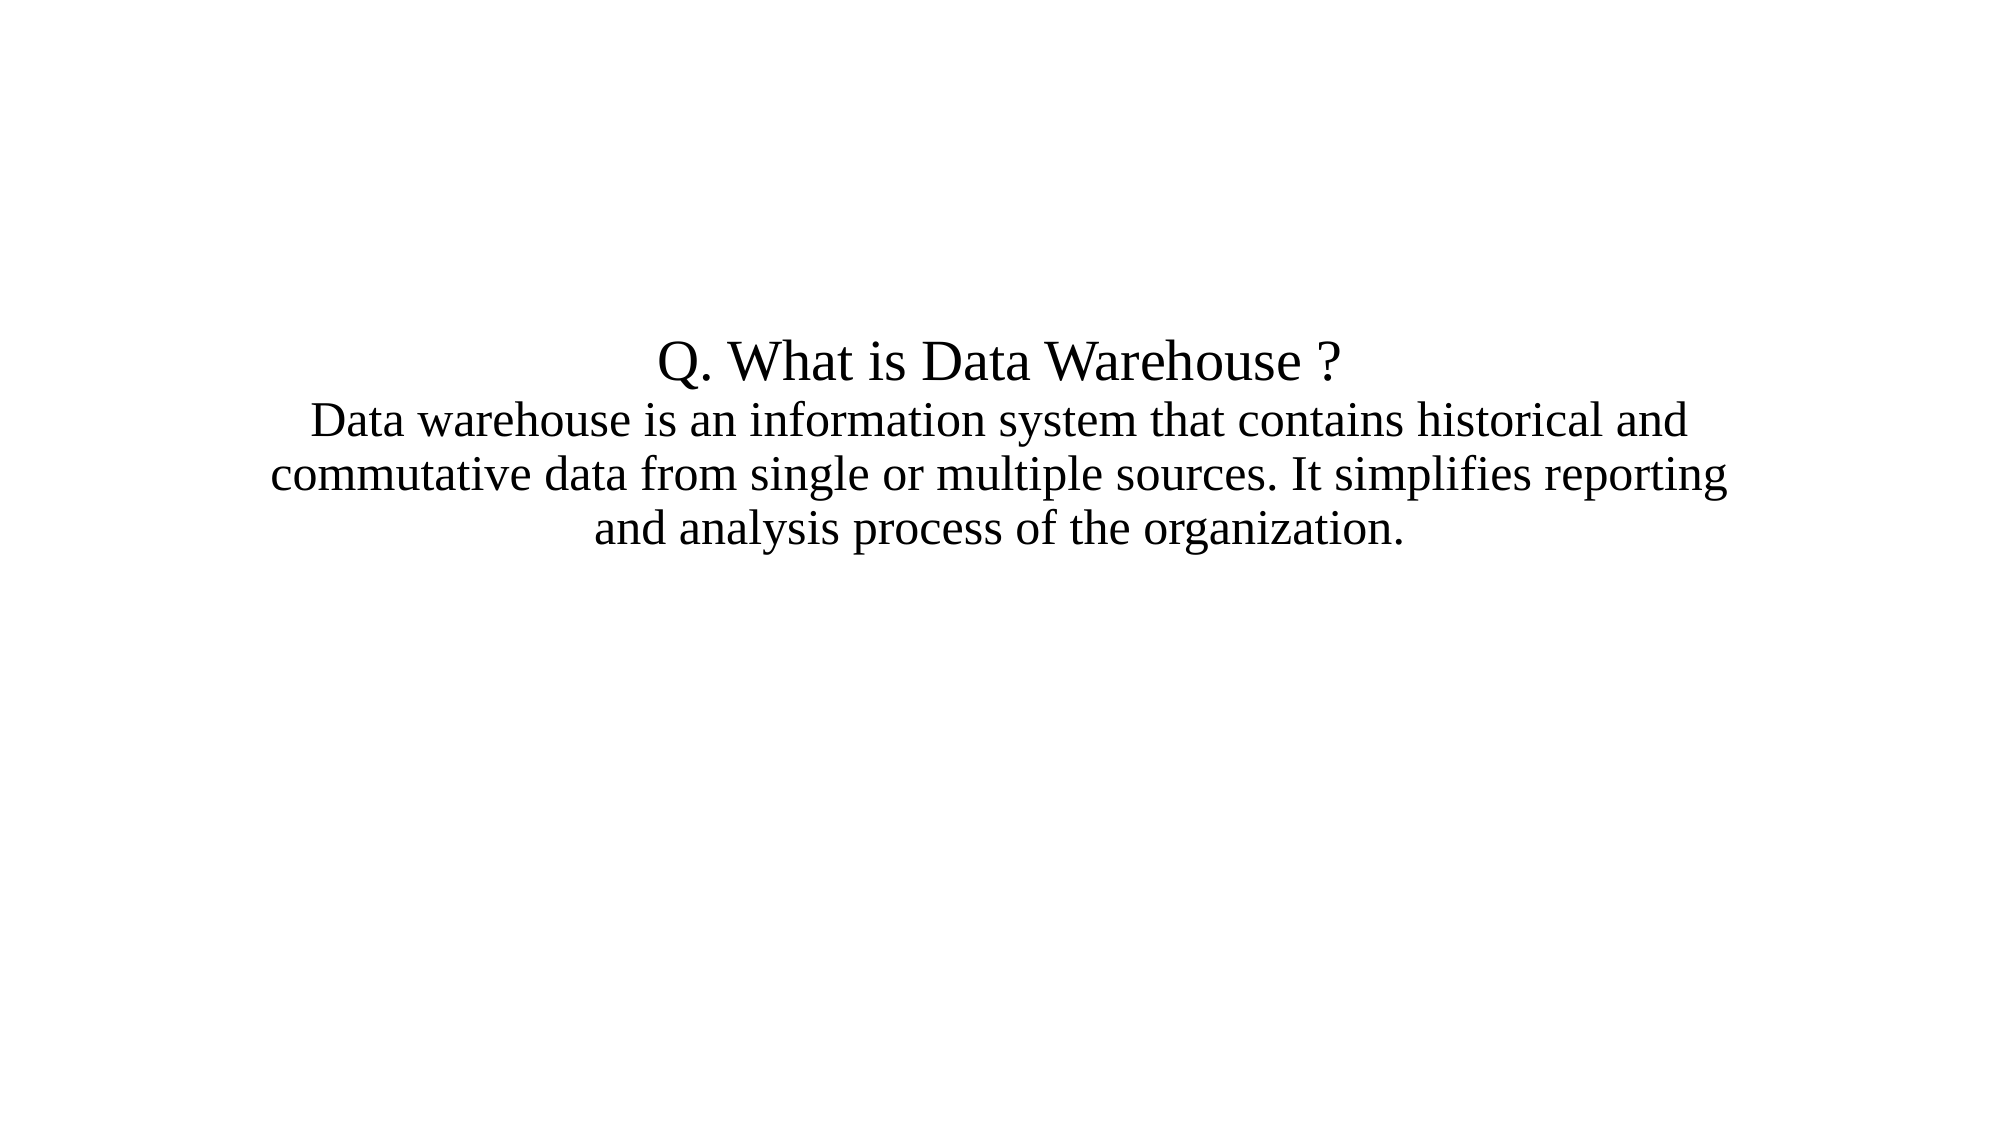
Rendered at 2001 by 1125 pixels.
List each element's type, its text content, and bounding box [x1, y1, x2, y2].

title Q. What is Data Warehouse ? Data warehouse is an information system that contains historical and commutative data from single or multiple sources. It simplifies reporting and analysis process of the organization. [249, 111, 1750, 563]
